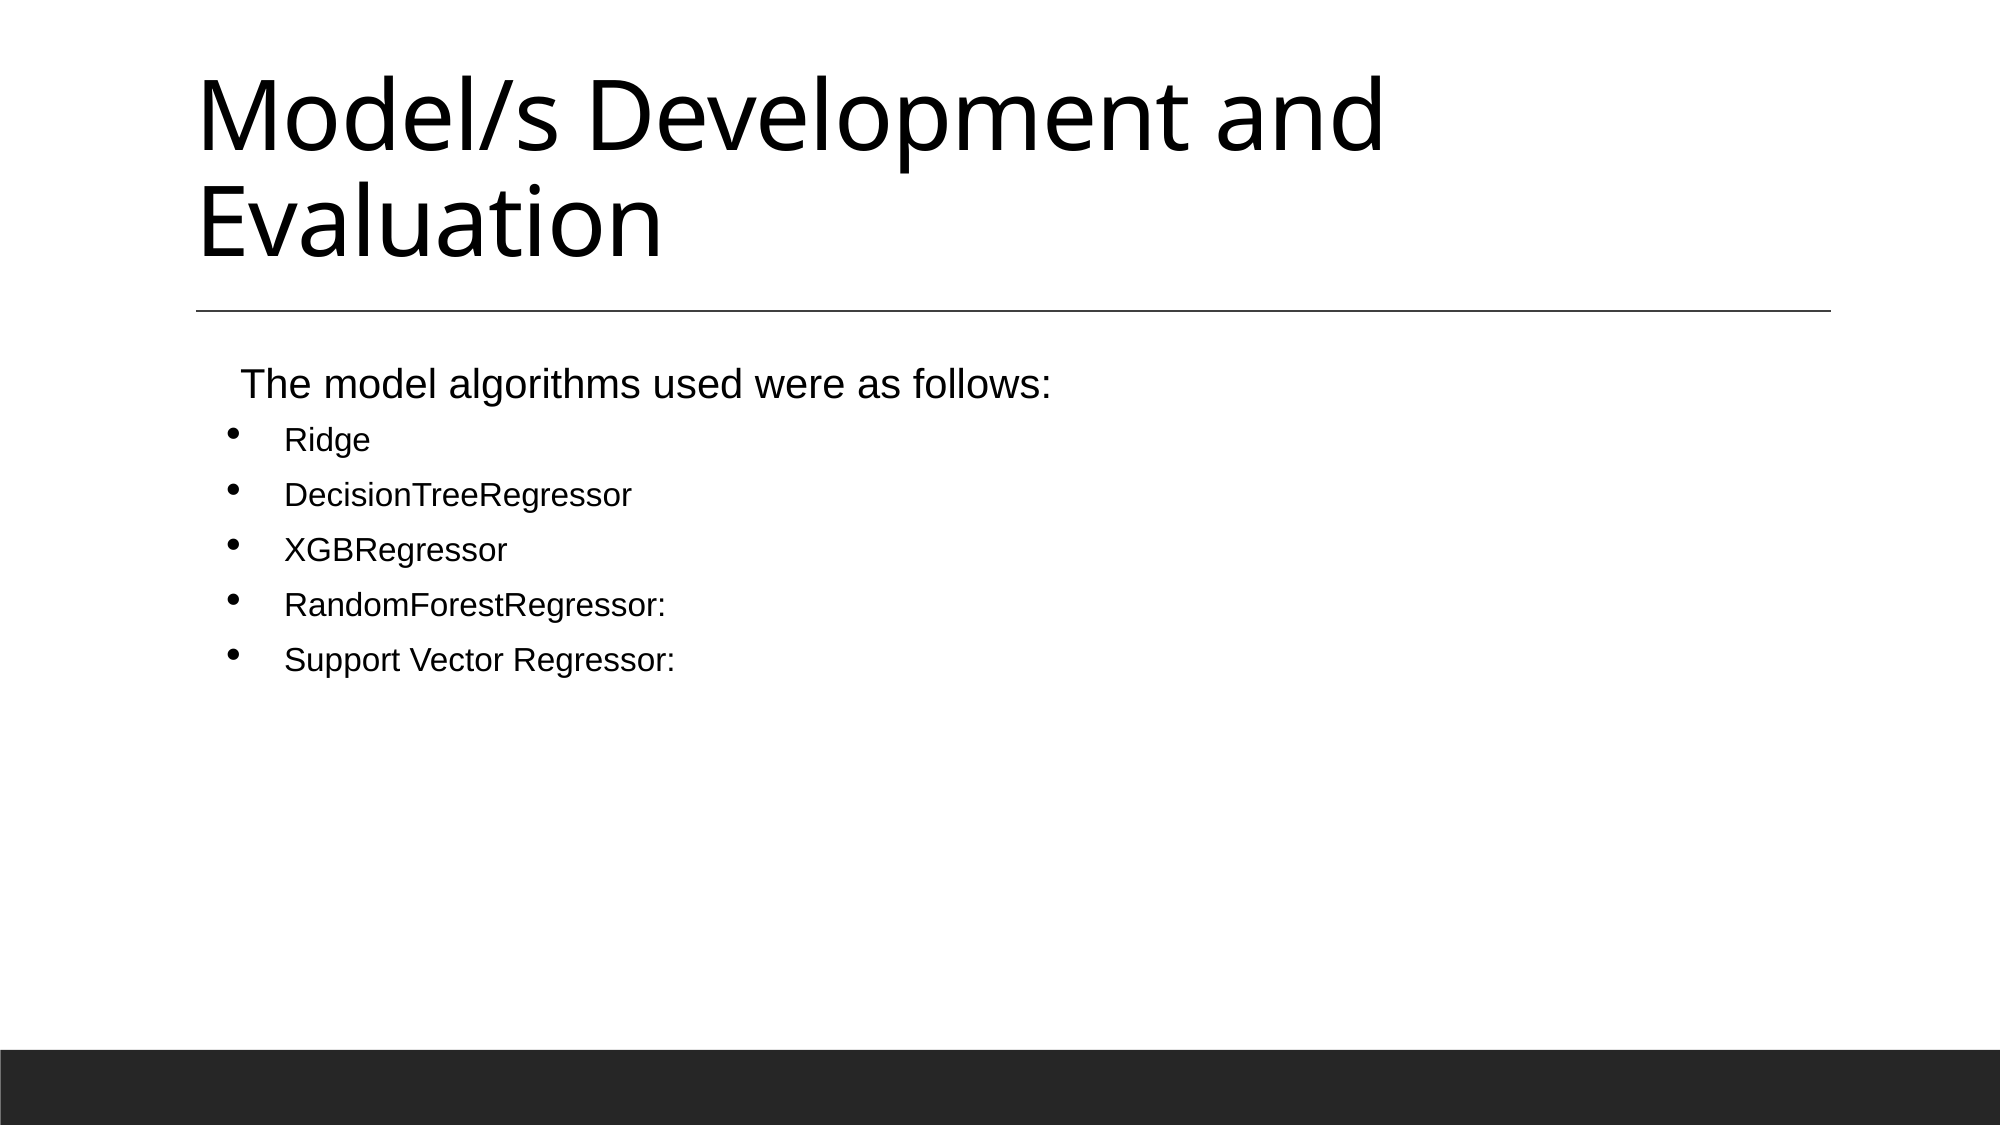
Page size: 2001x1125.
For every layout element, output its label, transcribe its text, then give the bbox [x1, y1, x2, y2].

list The model algorithms used were as follows: Ridge DecisionTreeRegressor XGBRegressor RandomForestRegressor: Support Vector Regressor: [180, 345, 1830, 963]
title Model/s Development and Evaluation [180, 47, 1830, 285]
